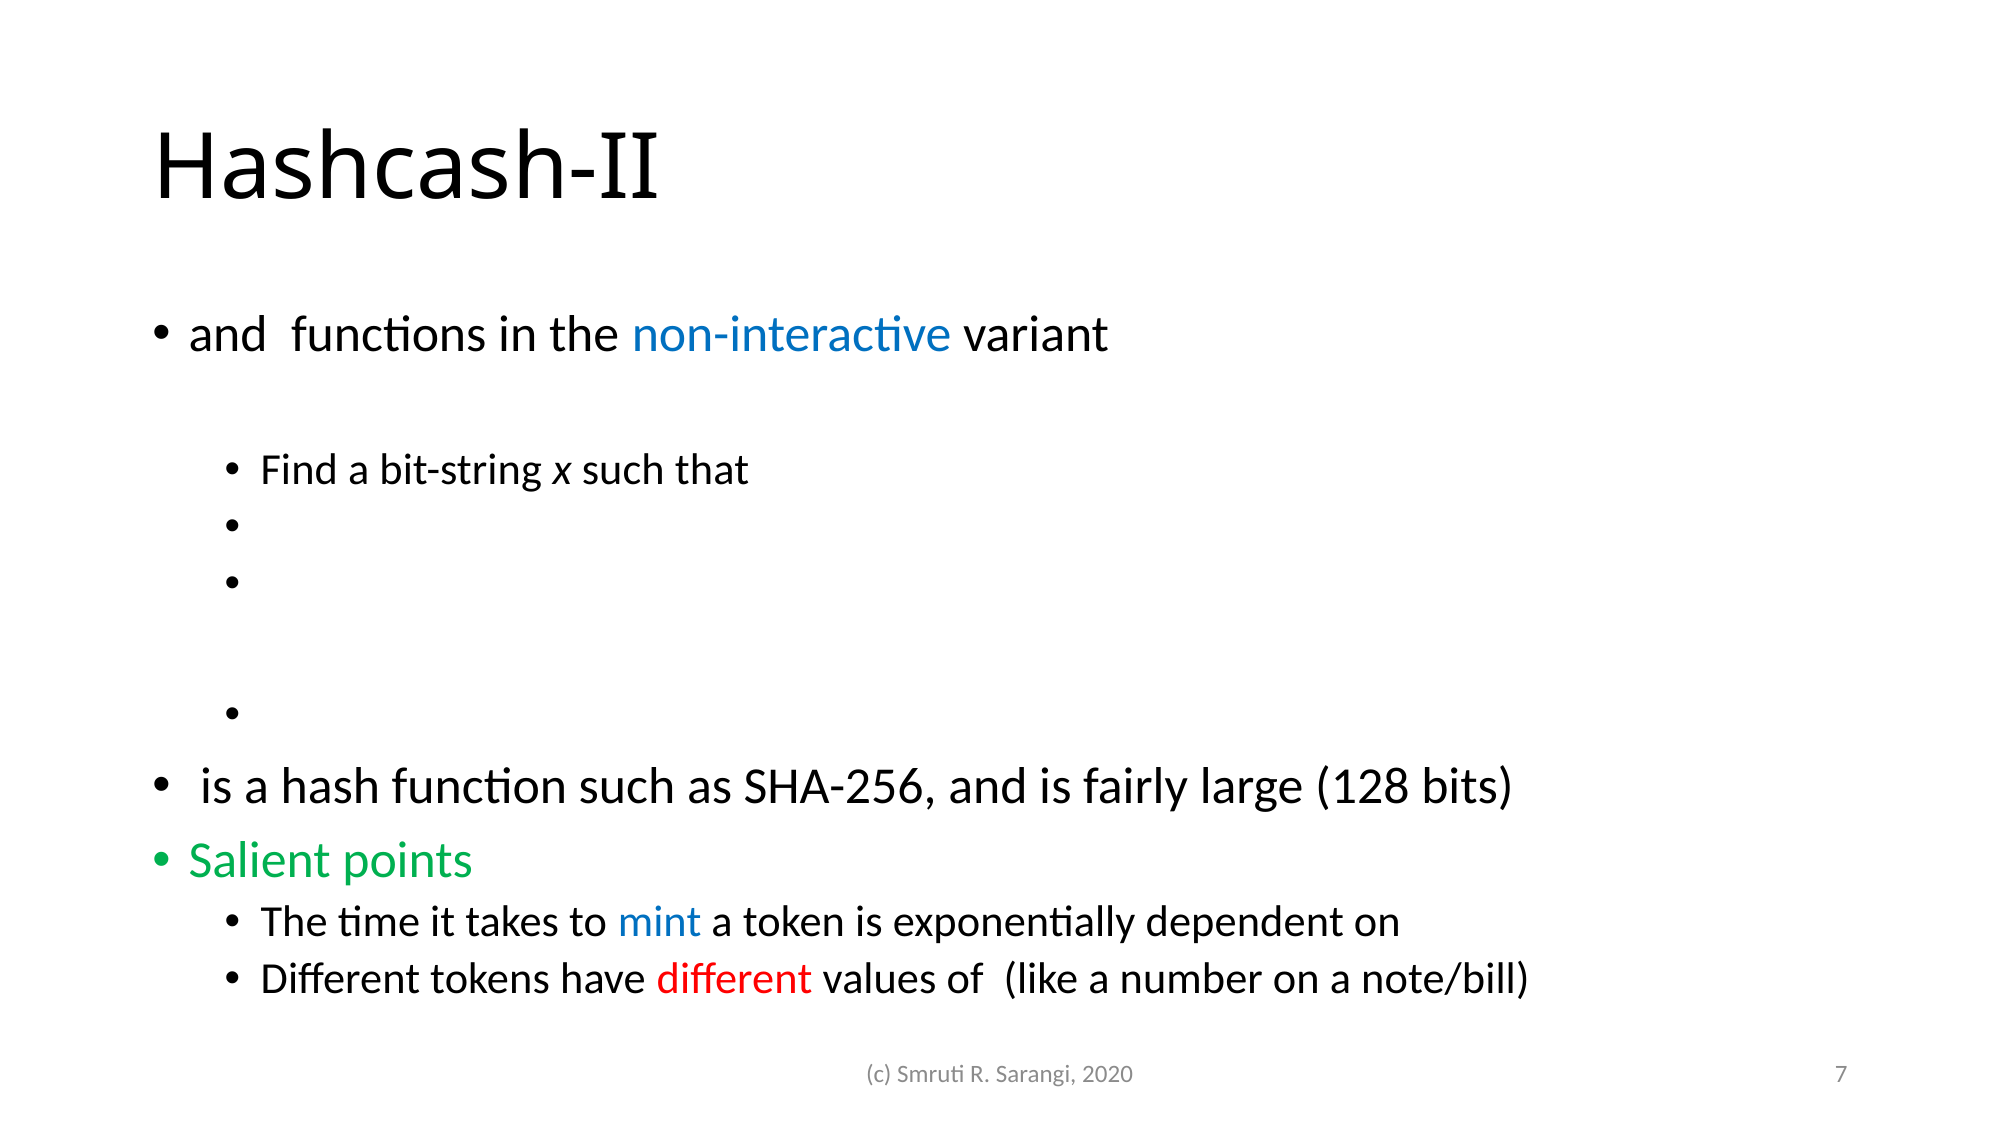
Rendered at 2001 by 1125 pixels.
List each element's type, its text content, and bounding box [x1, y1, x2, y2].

footer (c) Smruti R. Sarangi, 2020 [662, 1042, 1338, 1103]
slide_number 7 [1412, 1042, 1863, 1103]
title Hashcash-II [137, 59, 1863, 278]
